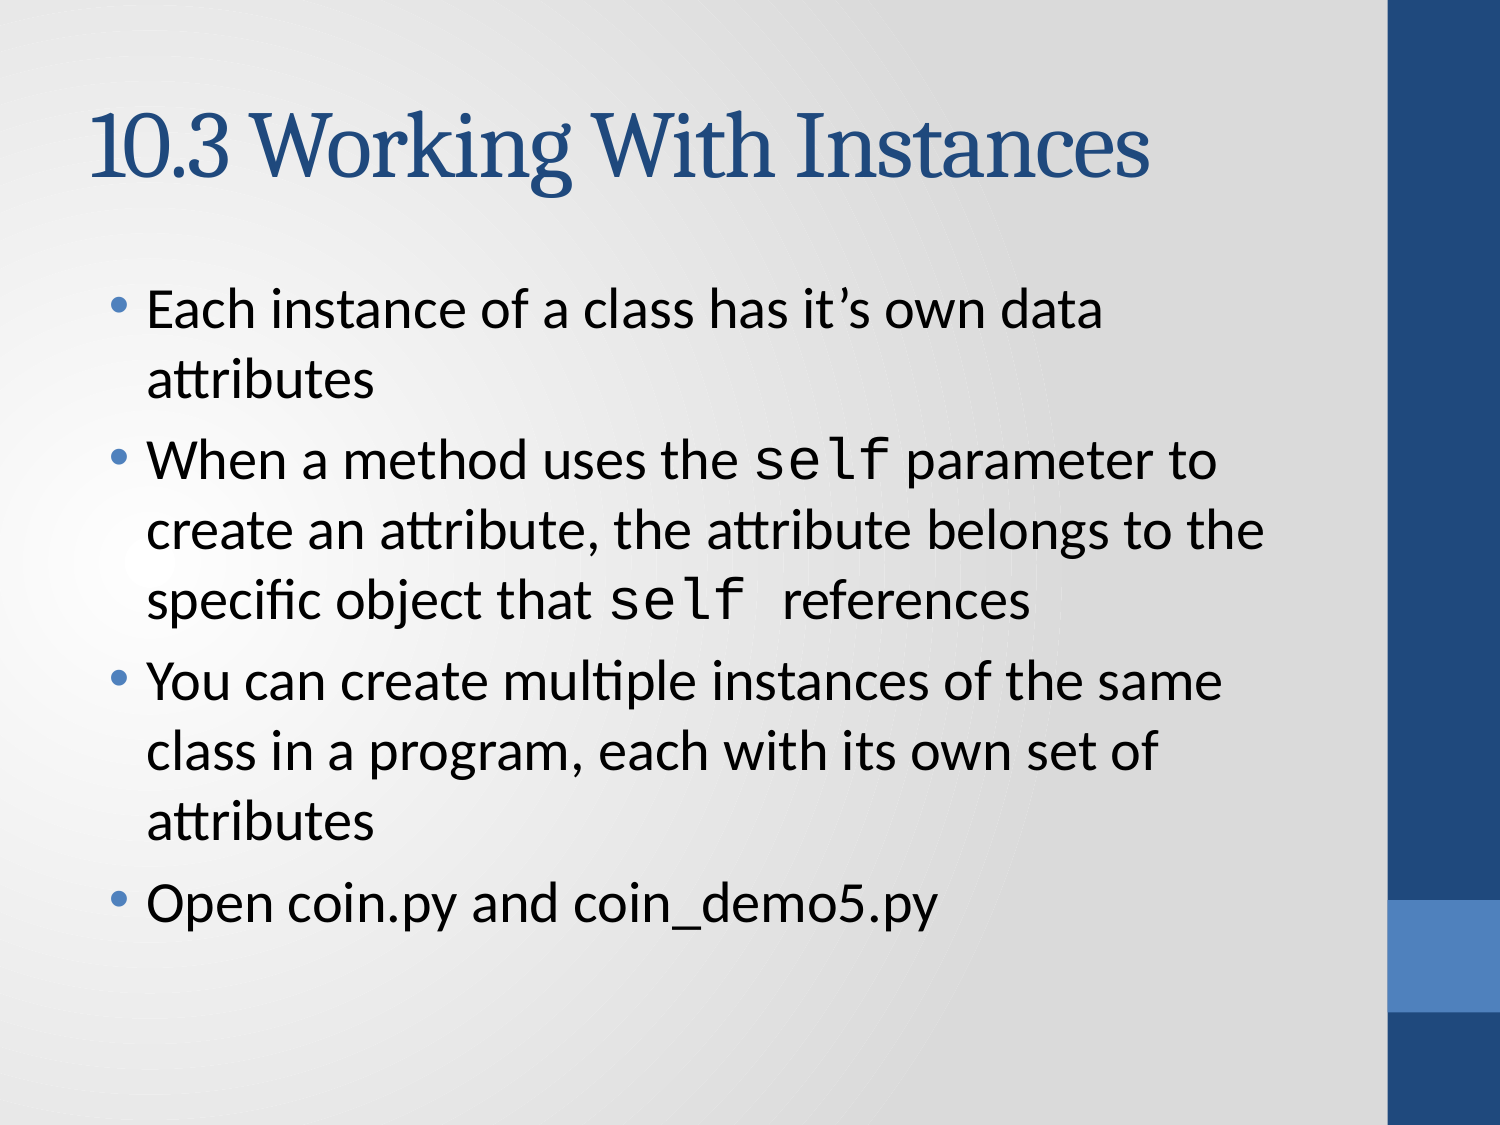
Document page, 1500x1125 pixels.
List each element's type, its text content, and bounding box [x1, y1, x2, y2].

title 10.3 Working With Instances [75, 45, 1325, 233]
list Each instance of a class has it’s own data attributes When a method uses the self parameter to create an attribute, the attribute belongs to the specific object that self references You can create multiple instances of the same class in a program, each with its own set of attributes Open coin.py and coin_demo5.py [75, 262, 1325, 1050]
